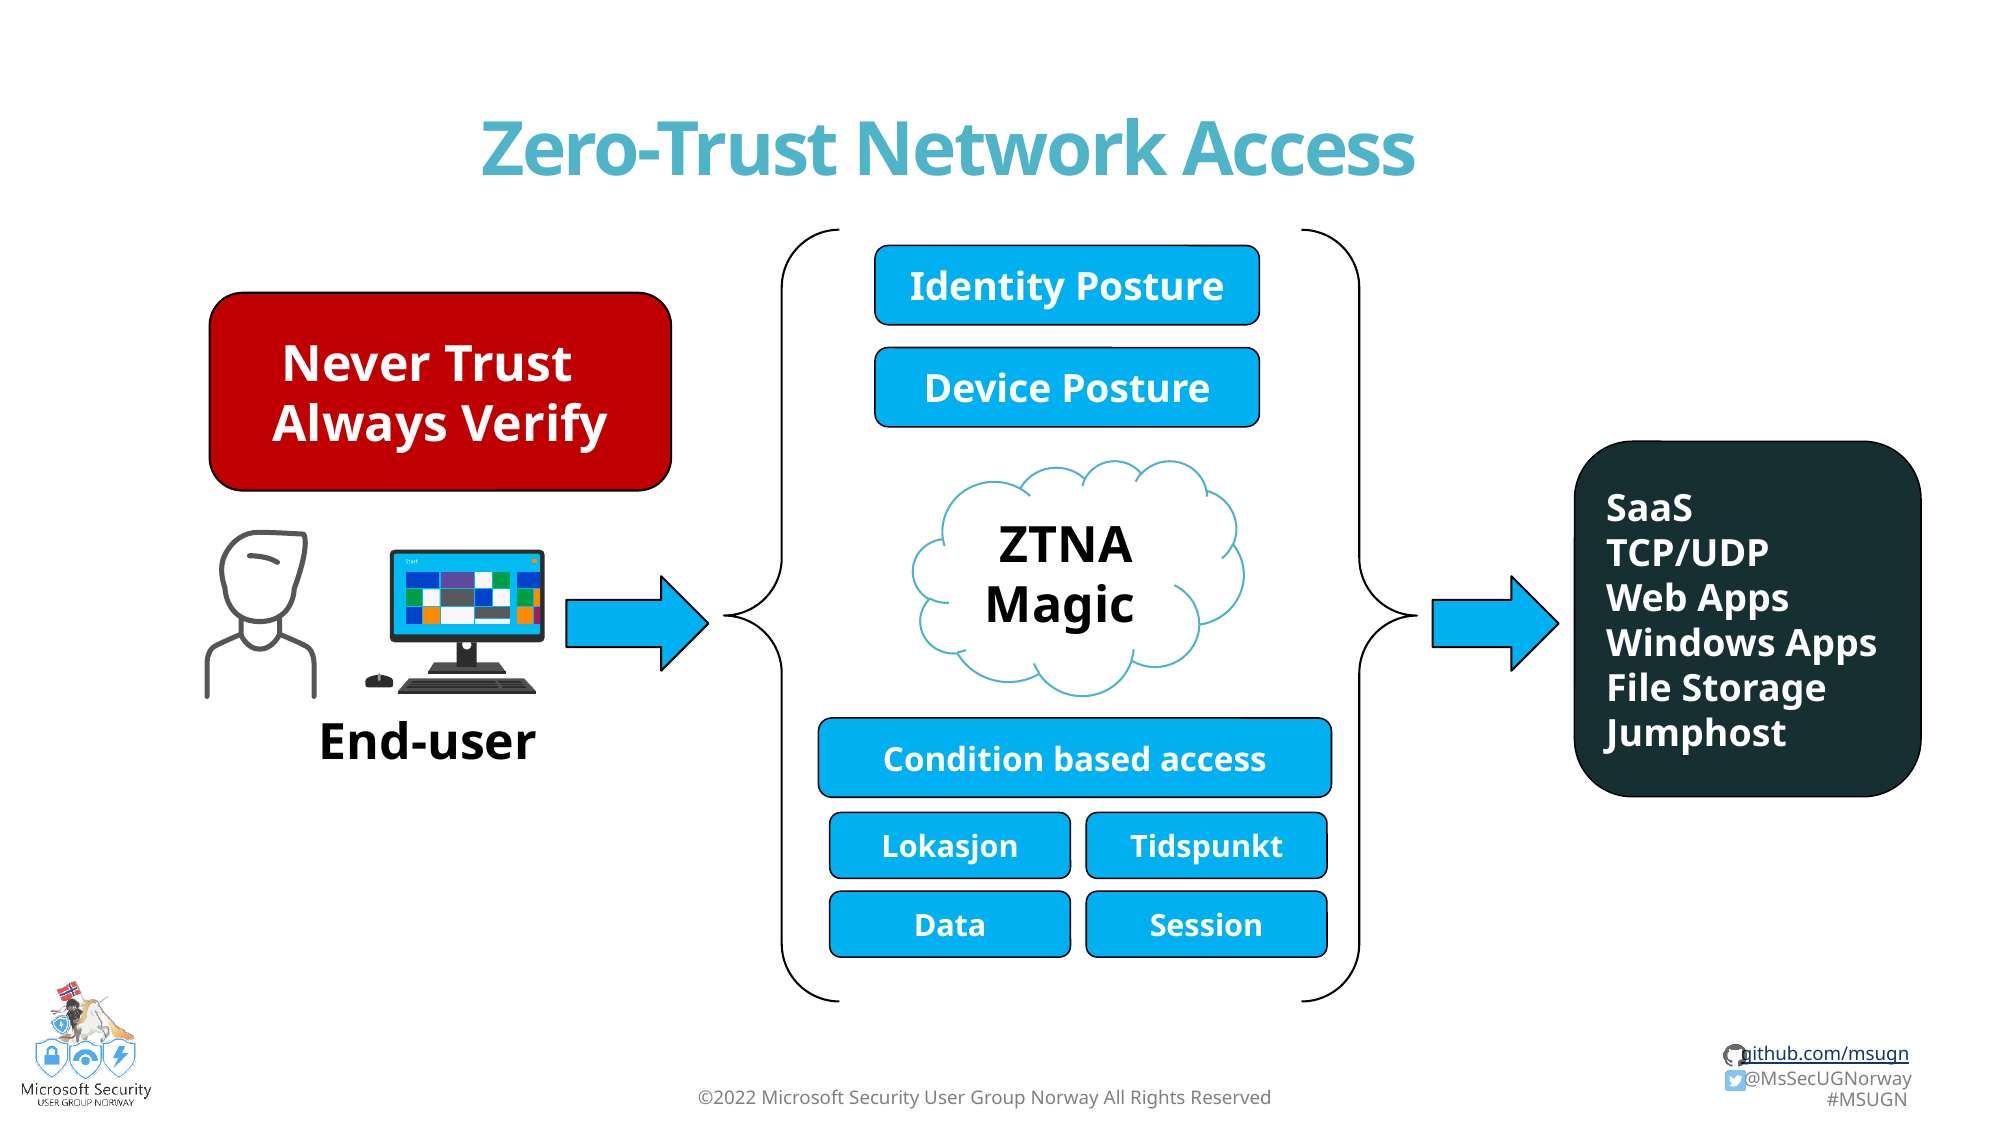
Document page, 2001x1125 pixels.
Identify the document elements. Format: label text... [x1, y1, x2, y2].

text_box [204, 529, 317, 700]
text_box TCP/UDP [1725, 1070, 1746, 1091]
table_cell Envoy [1723, 1043, 1747, 1067]
picture [361, 545, 545, 696]
text_box [565, 575, 710, 672]
picture [1741, 1050, 1747, 1060]
text_box [1431, 575, 1560, 672]
text_box [722, 228, 1419, 1003]
title Zero-Trust Network Access [480, 114, 2000, 204]
text_box Never Trust Always Verify [208, 291, 673, 492]
text_box End-user [215, 701, 641, 777]
text_box SaaS TCP/UDP Web Apps Windows Apps File Storage Jumphost [1573, 440, 1922, 798]
